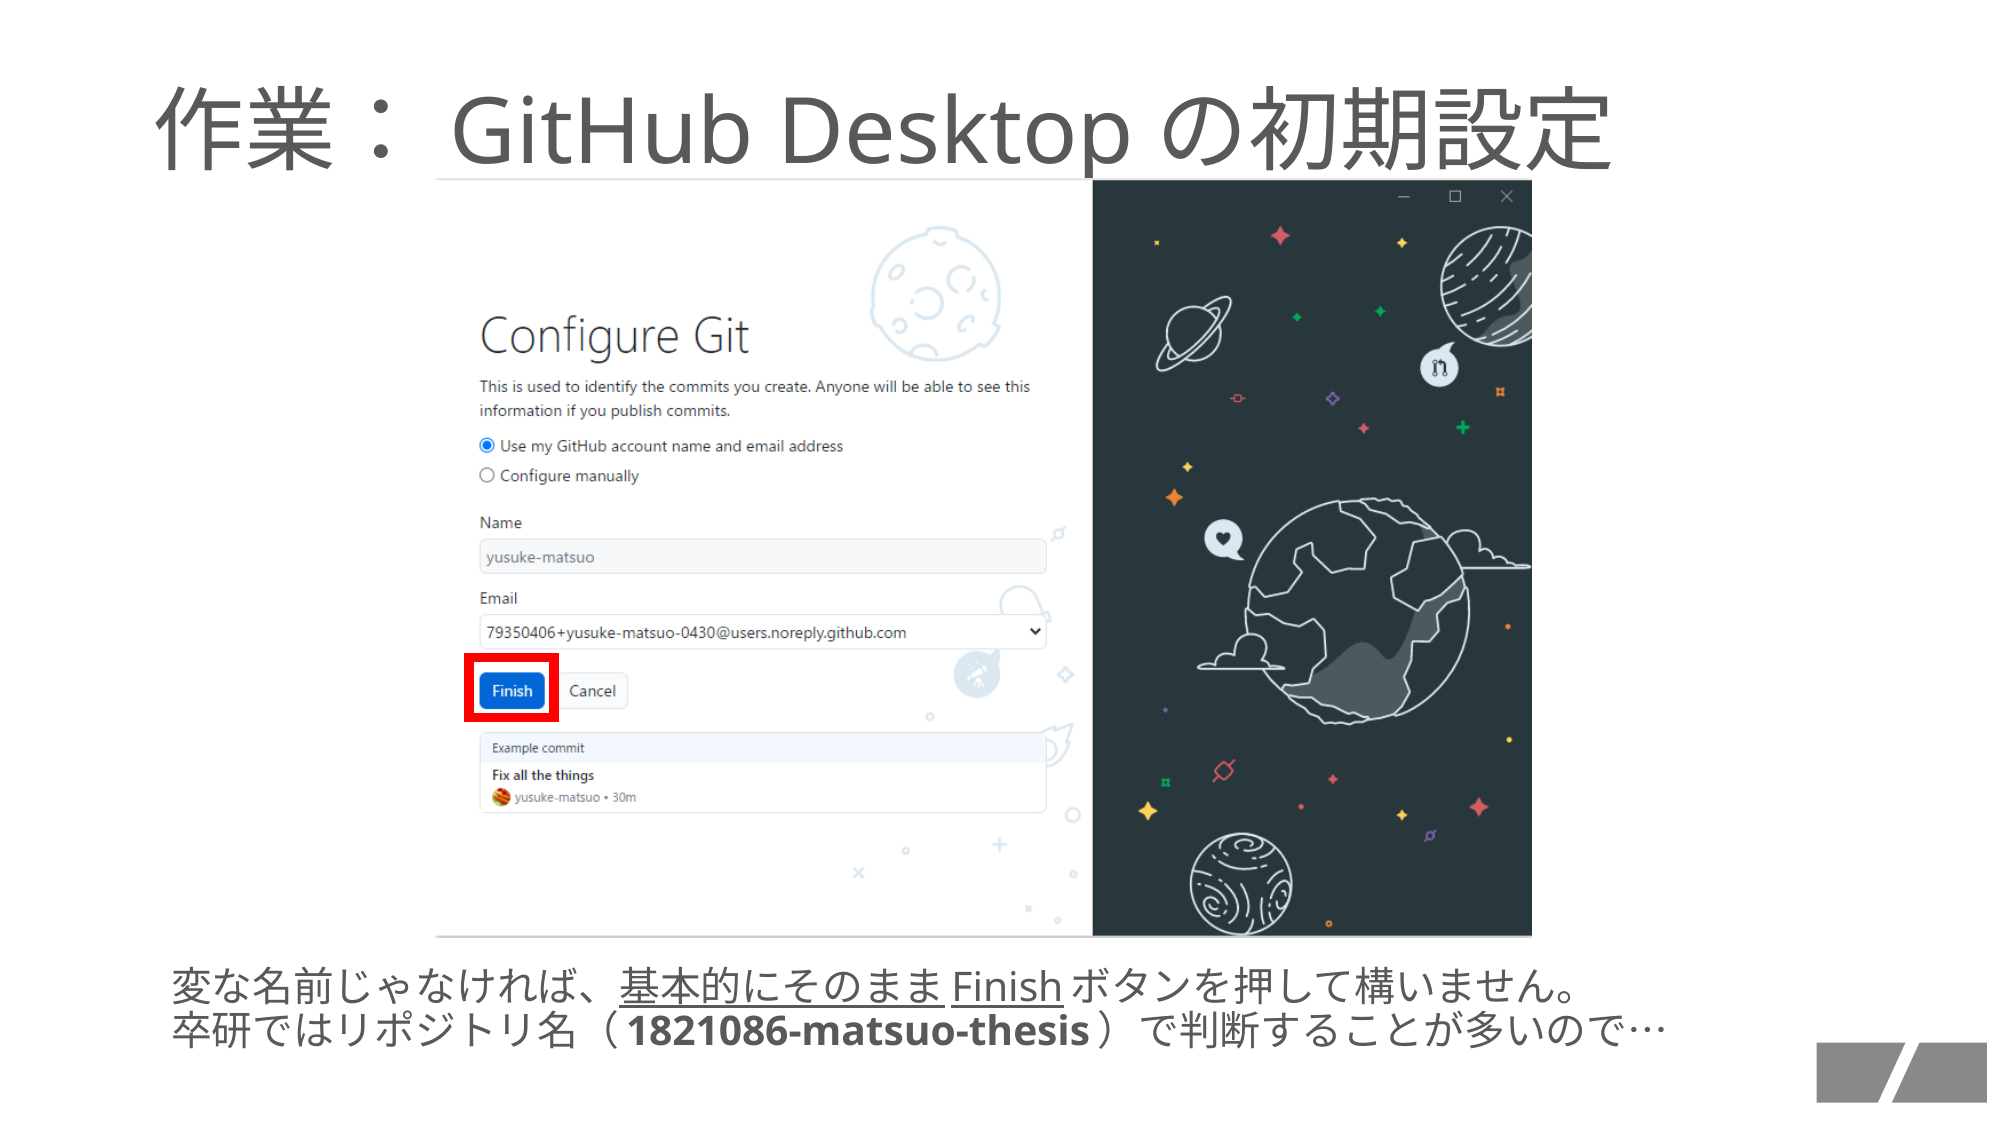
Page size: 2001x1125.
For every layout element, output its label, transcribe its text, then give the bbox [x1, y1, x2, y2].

picture [435, 178, 1532, 938]
title 作業：GitHub Desktopの初期設定 [137, 24, 1863, 243]
list 変な名前じゃなければ、基本的にそのままFinishボタンを押して構いません。 卒研ではリポジトリ名（1821086-matsuo-thesis）で判断することが多いので… [156, 959, 1844, 1092]
